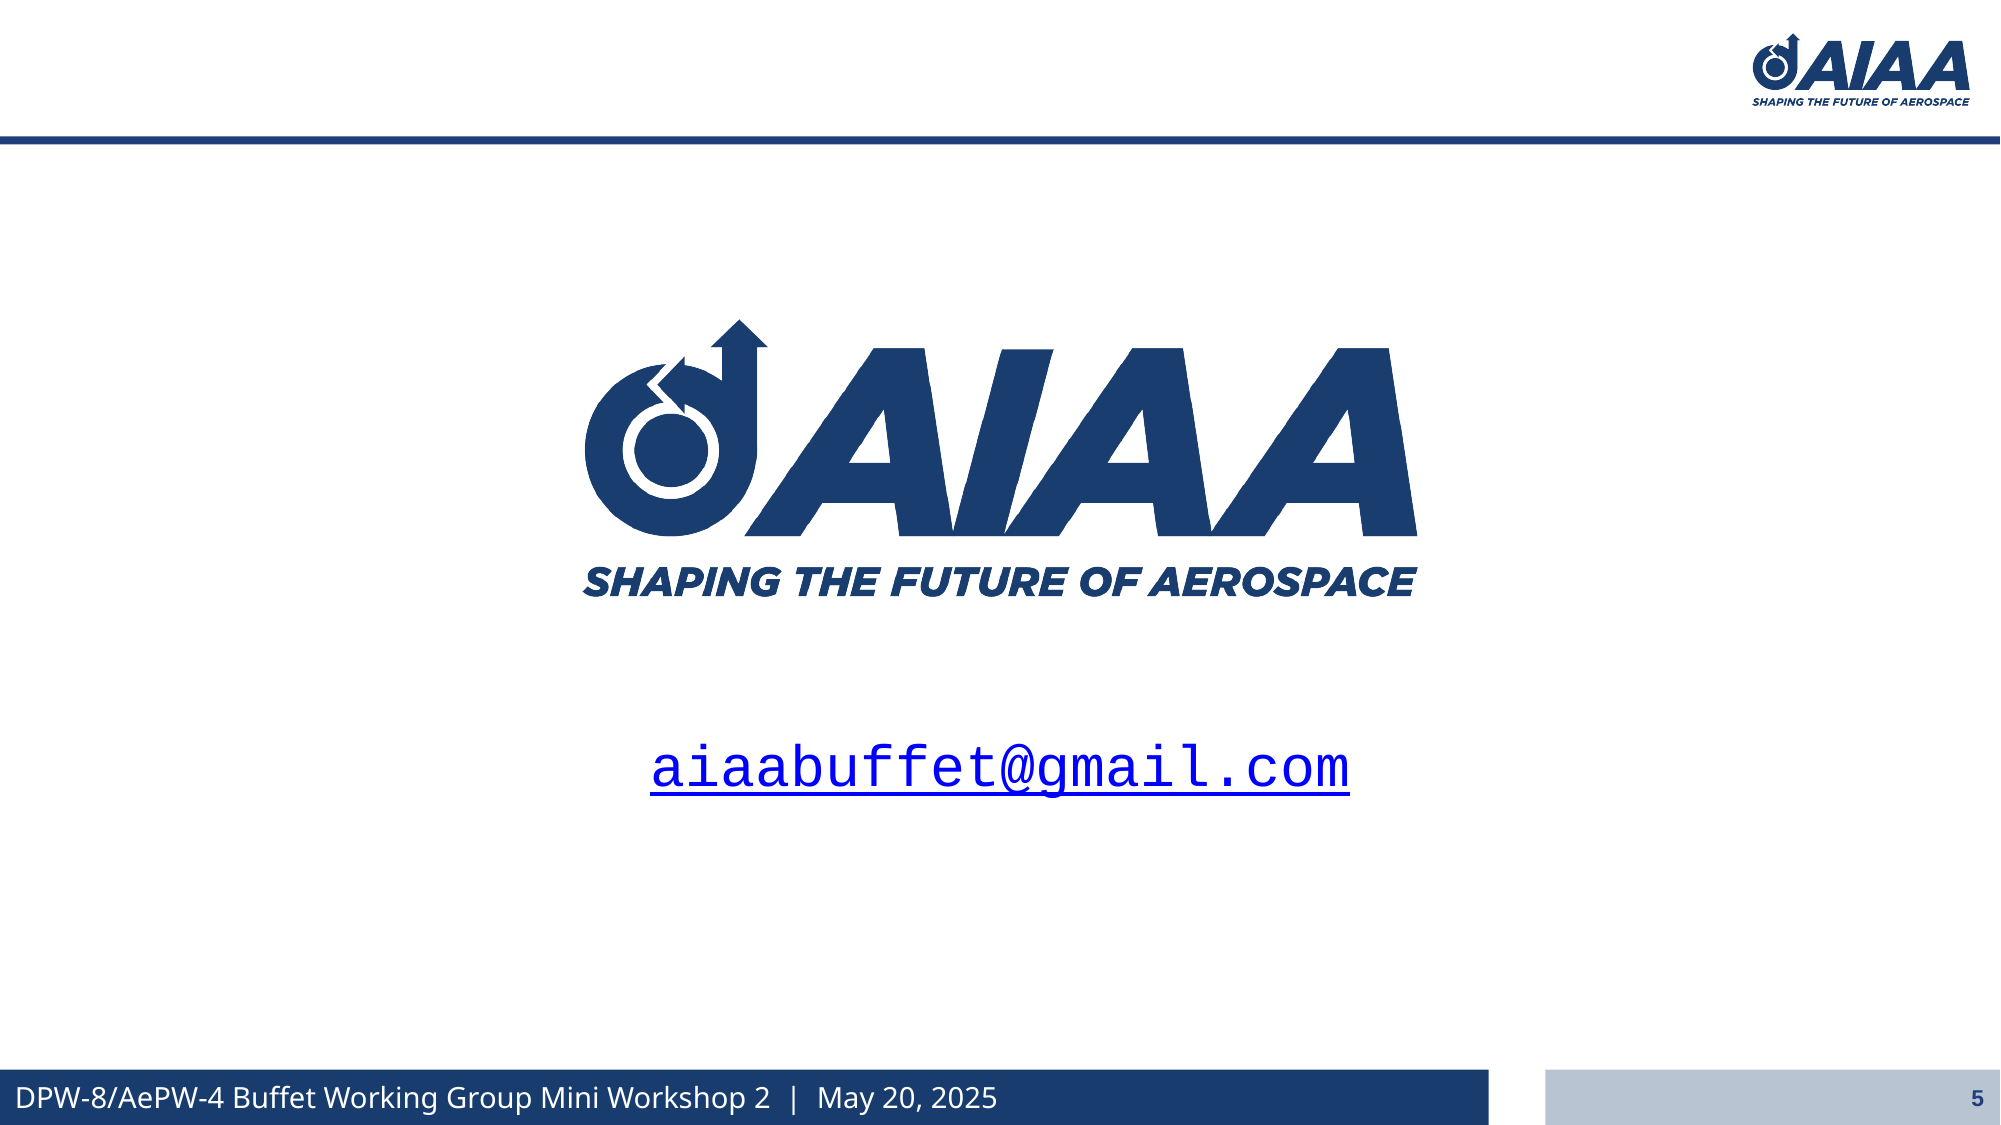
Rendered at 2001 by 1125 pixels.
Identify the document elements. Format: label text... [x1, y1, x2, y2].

picture [1752, 33, 1970, 106]
picture [581, 319, 1419, 598]
text_box aiaabuffet@gmail.com [649, 728, 1350, 799]
